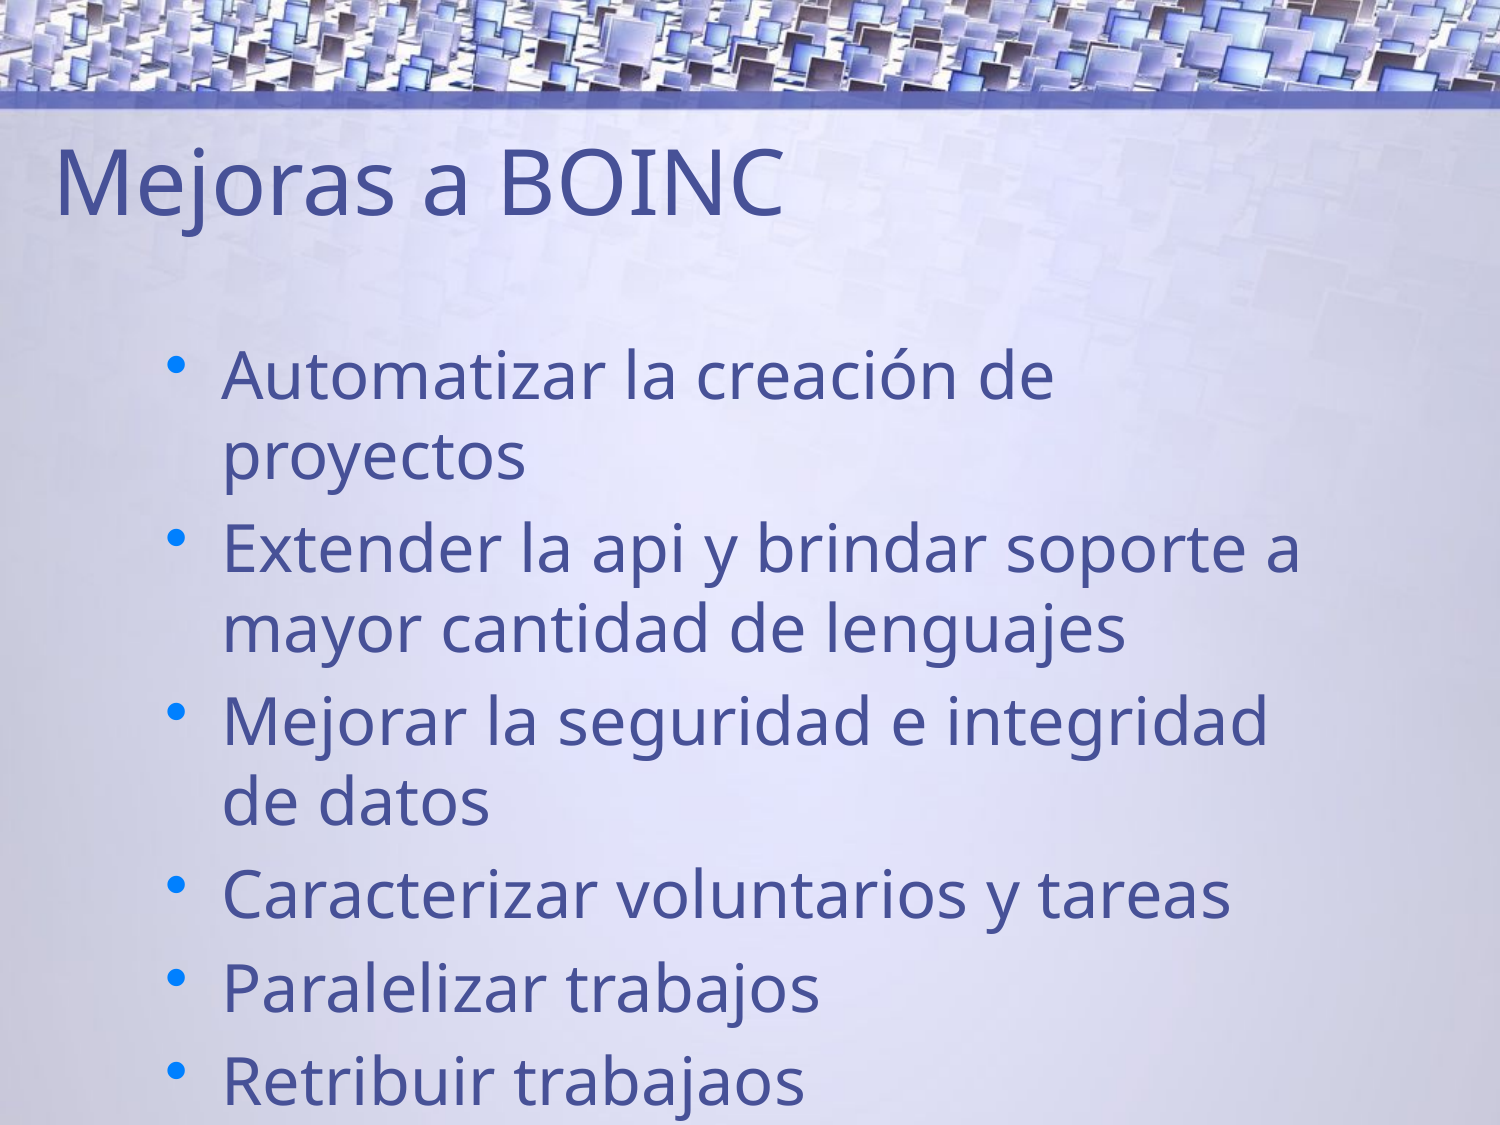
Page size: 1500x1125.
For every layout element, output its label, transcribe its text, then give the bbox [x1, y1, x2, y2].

picture [0, 0, 1500, 1125]
list Automatizar la creación de proyectos Extender la api y brindar soporte a mayor cantidad de lenguajes Mejorar la seguridad e integridad de datos Caracterizar voluntarios y tareas Paralelizar trabajos Retribuir trabajaos [150, 324, 1350, 1013]
title Mejoras a BOINC [37, 120, 1463, 238]
